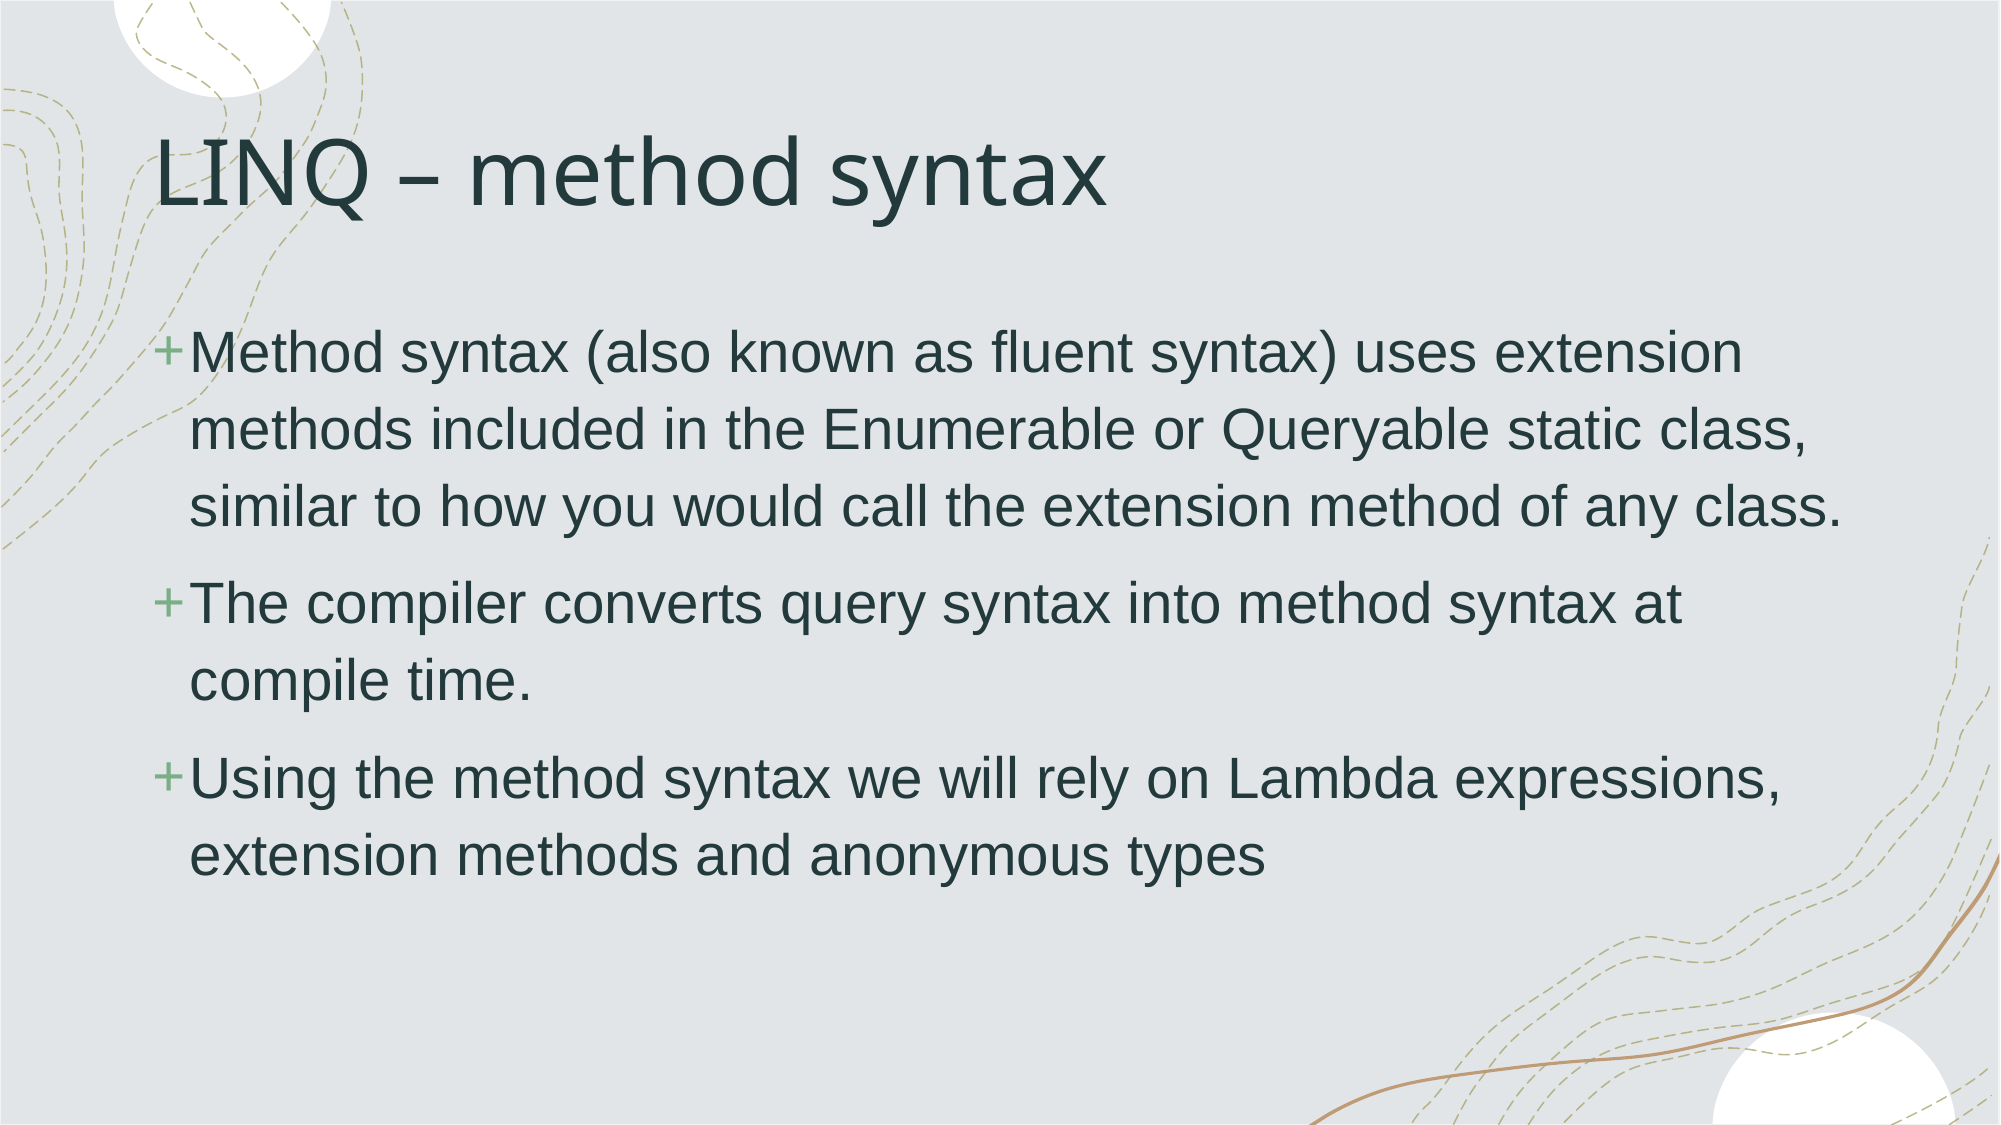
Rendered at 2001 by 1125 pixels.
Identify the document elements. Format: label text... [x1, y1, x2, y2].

list Method syntax (also known as fluent syntax) uses extension methods included in the Enumerable or Queryable static class, similar to how you would call the extension method of any class. The compiler converts query syntax into method syntax at compile time. Using the method syntax we will rely on Lambda expressions, extension methods and anonymous types [137, 299, 1863, 1014]
title LINQ – method syntax [137, 59, 1863, 278]
